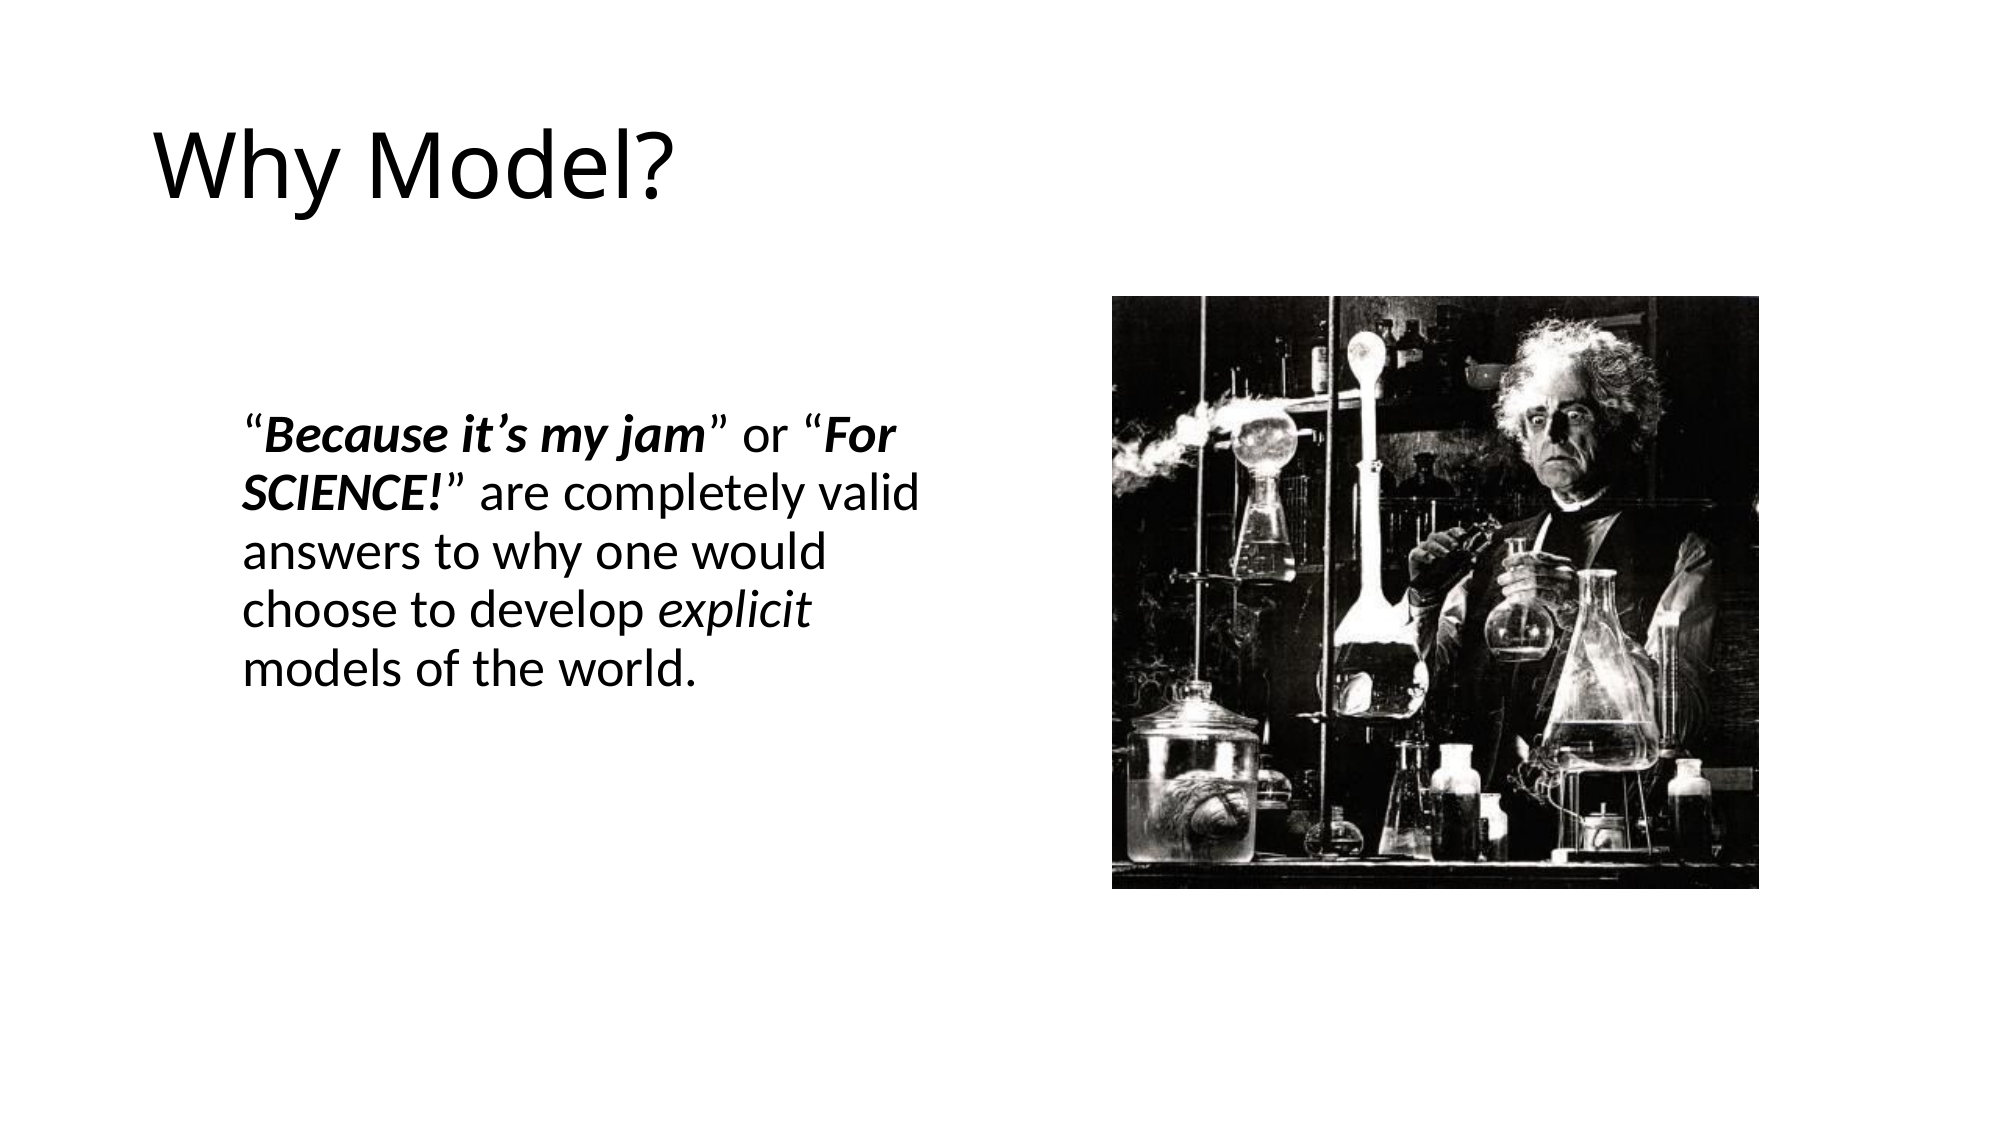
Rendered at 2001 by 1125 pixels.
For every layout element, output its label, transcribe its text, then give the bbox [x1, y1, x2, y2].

list “Because it’s my jam” or “For SCIENCE!” are completely valid answers to why one would choose to develop explicit models of the world. [227, 397, 952, 960]
picture [1111, 296, 1759, 889]
title Why Model? [137, 59, 1863, 278]
